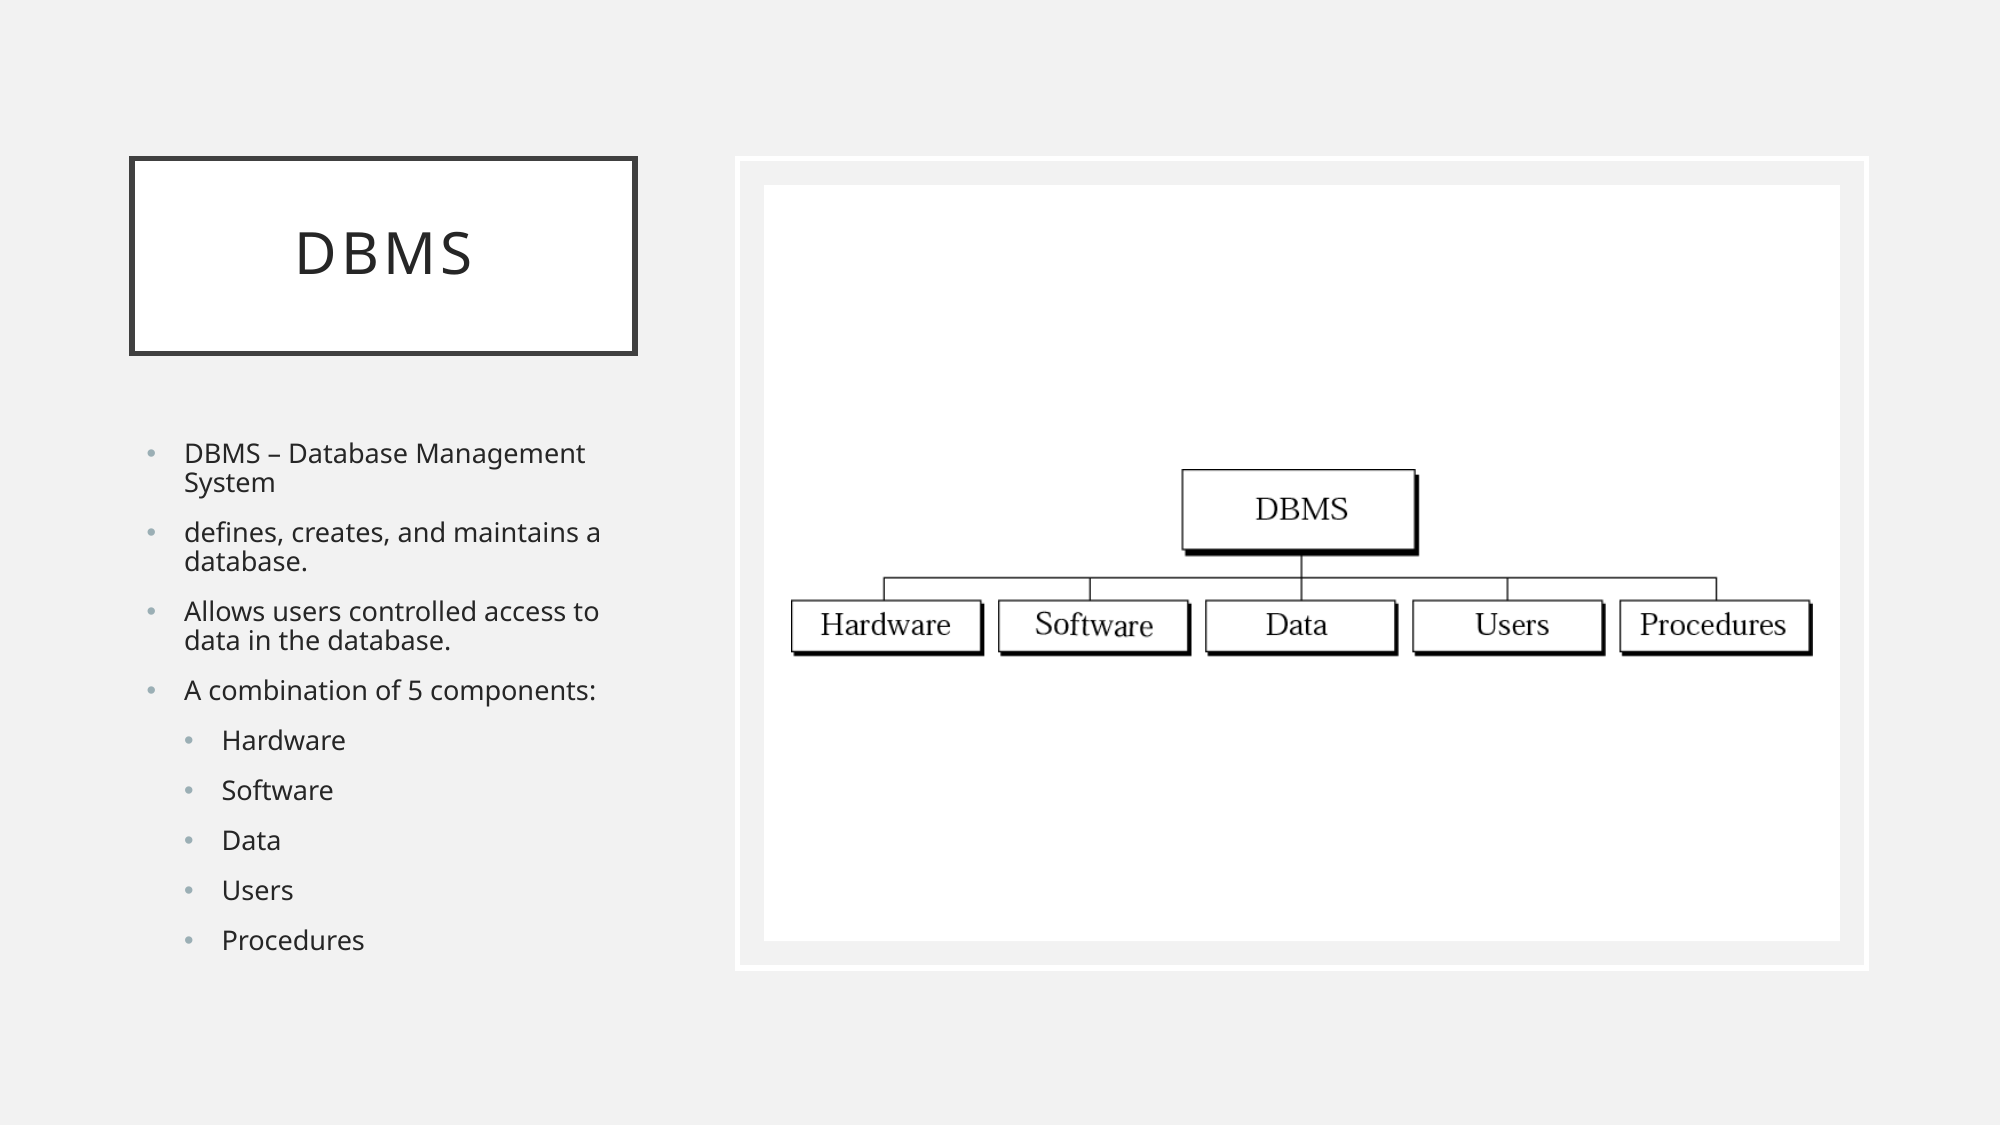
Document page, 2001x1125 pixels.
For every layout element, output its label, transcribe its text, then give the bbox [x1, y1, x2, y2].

title DBMS [129, 156, 638, 356]
text_box [736, 157, 1868, 969]
list DBMS – Database Management System defines, creates, and maintains a database. Allows users controlled access to data in the database. A combination of 5 components: Hardware Software Data Users Procedures [131, 432, 635, 968]
picture [791, 469, 1813, 657]
text_box [763, 184, 1841, 942]
